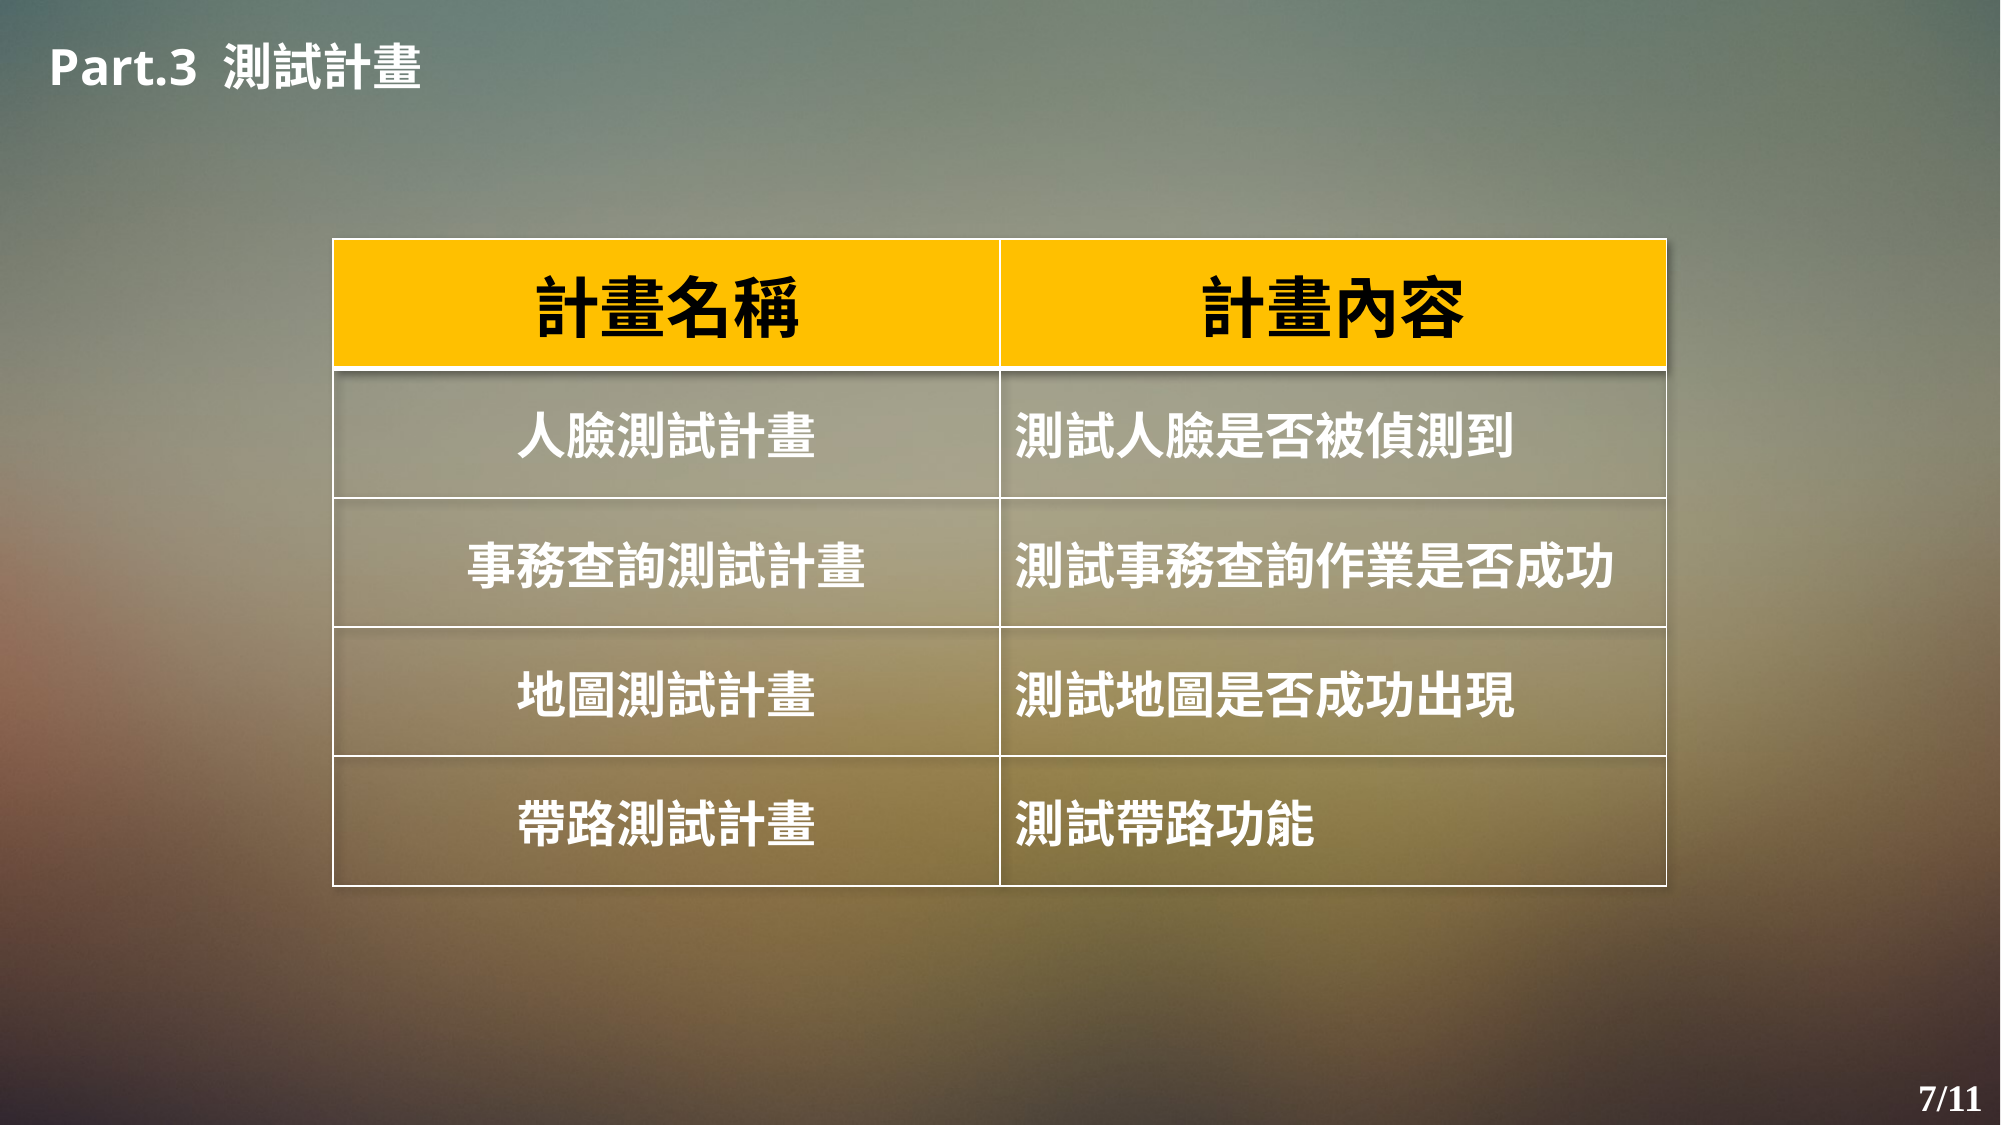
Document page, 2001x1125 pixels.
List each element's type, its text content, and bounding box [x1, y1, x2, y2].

table_cell 地圖測試計畫 [334, 628, 999, 755]
table_cell 測試帶路功能 [1001, 757, 1666, 885]
picture [0, 0, 2001, 1125]
table_cell 帶路測試計畫 [334, 757, 999, 885]
table_cell 測試人臉是否被偵測到 [1001, 371, 1666, 497]
table_header 計畫名稱 [334, 240, 999, 366]
text_box Part.3 測試計畫 [34, 27, 471, 103]
text_box 7/11 [1903, 1067, 1998, 1125]
table_cell 人臉測試計畫 [334, 371, 999, 497]
table_cell 事務查詢測試計畫 [334, 499, 999, 626]
table_header 計畫內容 [1001, 240, 1666, 366]
table_cell 測試地圖是否成功出現 [1001, 628, 1666, 755]
table_cell 測試事務查詢作業是否成功 [1001, 499, 1666, 626]
